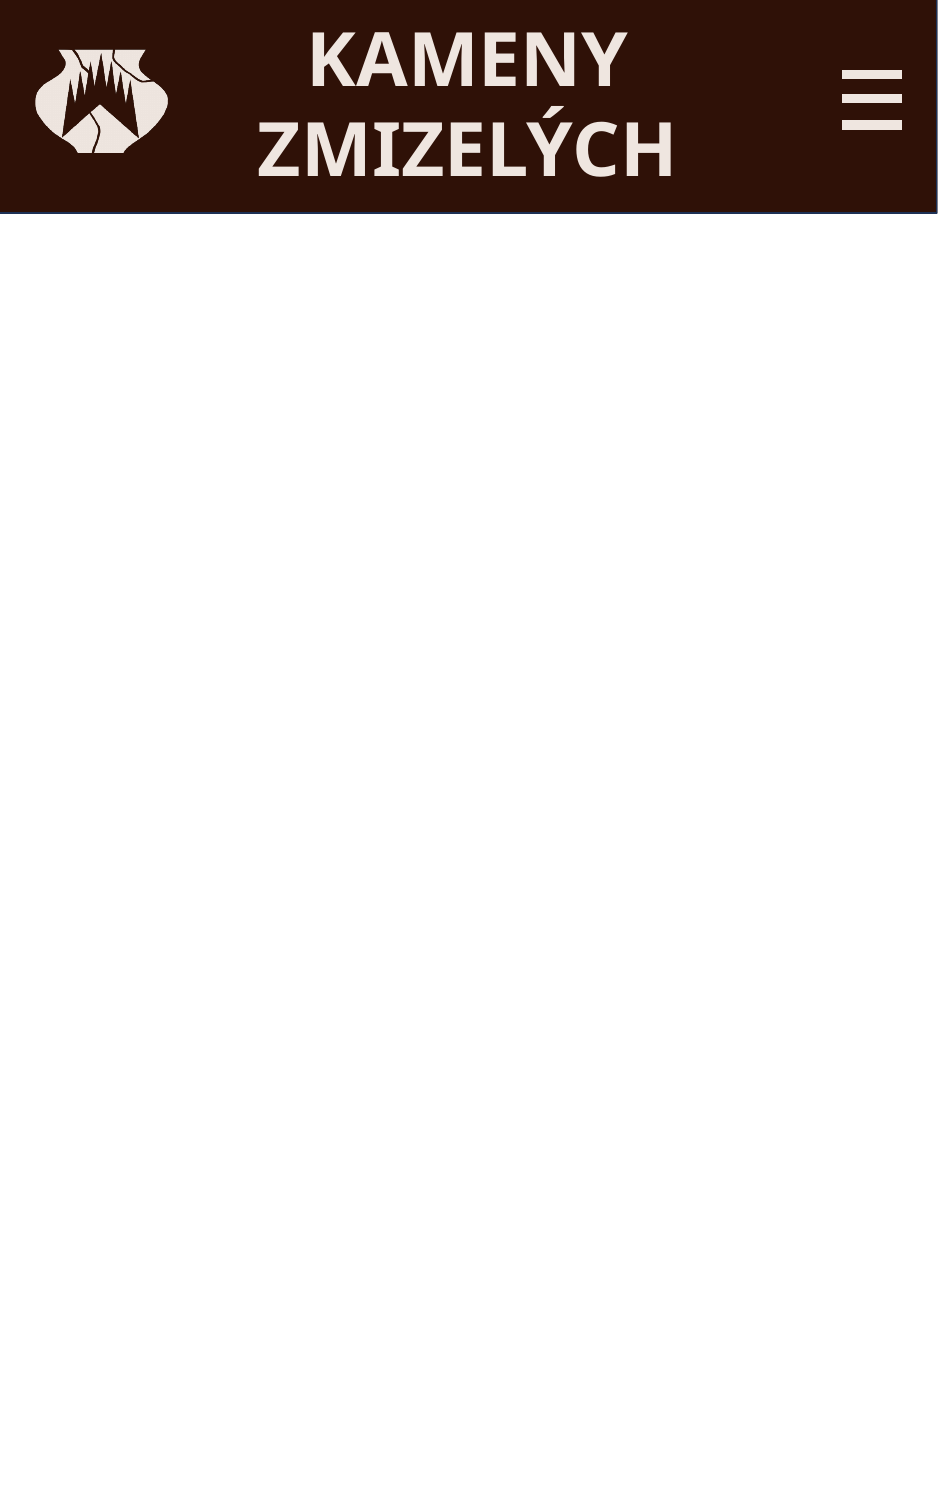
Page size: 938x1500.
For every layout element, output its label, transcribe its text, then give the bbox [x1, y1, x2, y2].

text_box KAMENY ZMIZELÝCH [170, 3, 765, 199]
picture [35, 43, 170, 156]
text_box [0, 0, 938, 214]
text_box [842, 74, 903, 126]
